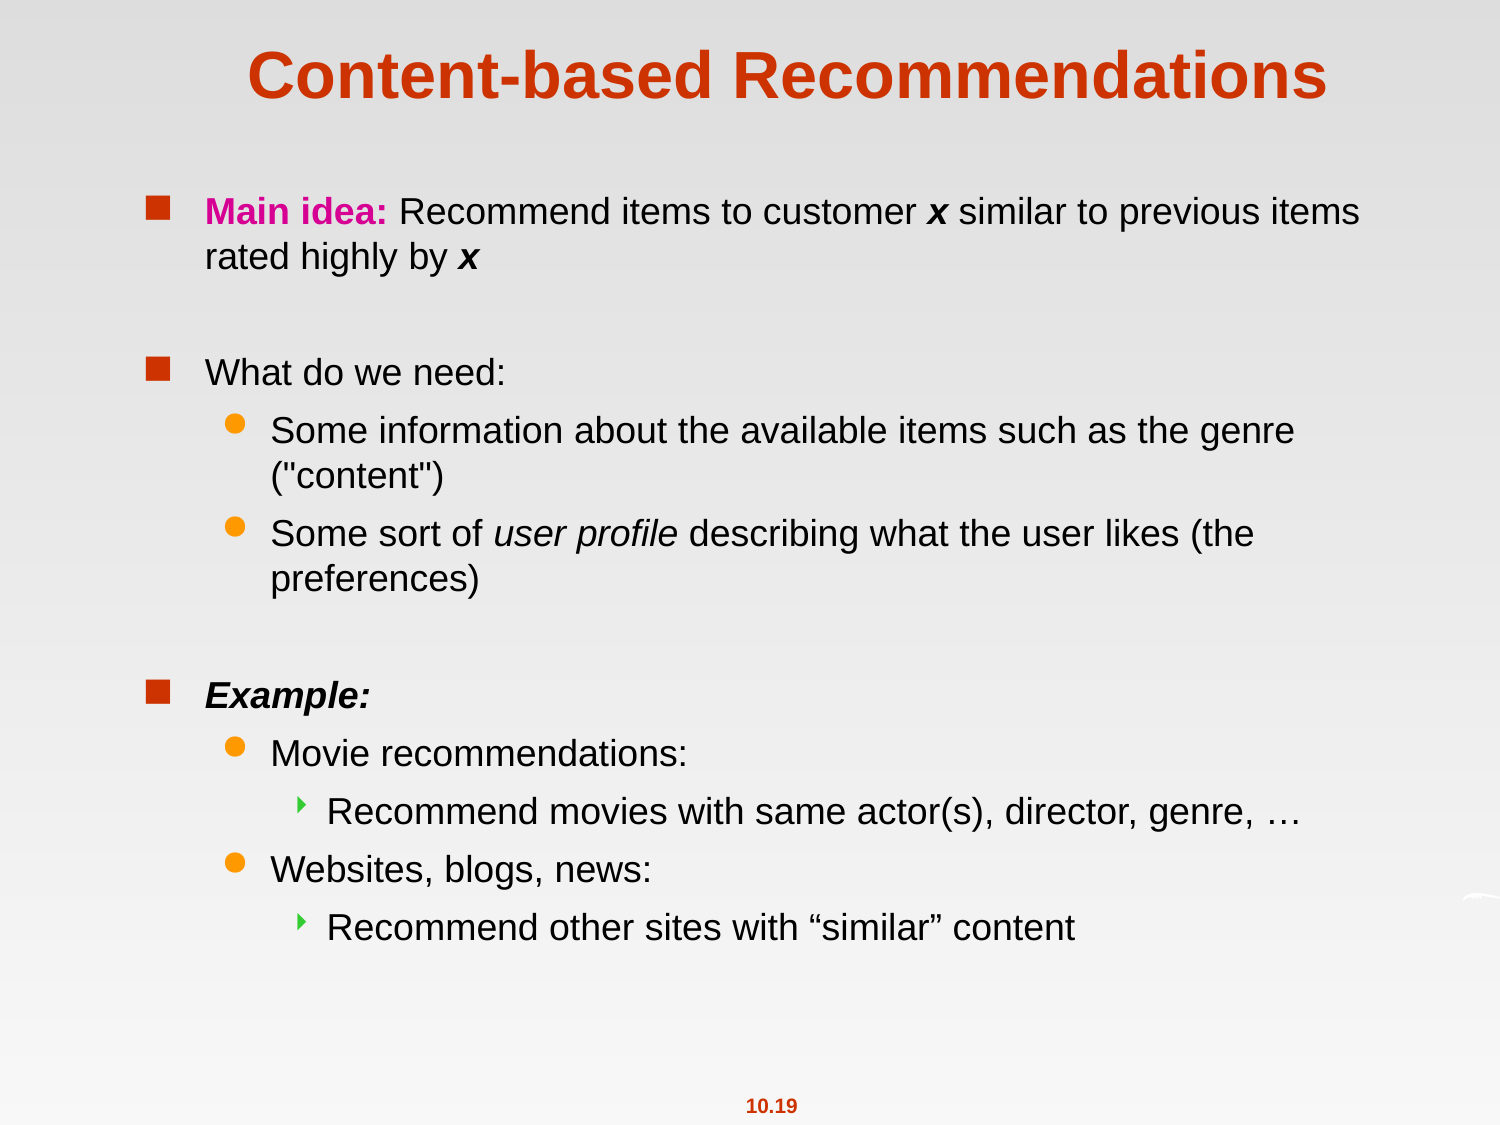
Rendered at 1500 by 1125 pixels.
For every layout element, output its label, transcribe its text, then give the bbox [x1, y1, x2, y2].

title Content-based Recommendations [126, 19, 1451, 120]
list Main idea: Recommend items to customer x similar to previous items rated highly by x What do we need: Some information about the available items such as the genre ("content") Some sort of user profile describing what the user likes (the preferences) Example: Movie recommendations: Recommend movies with same actor(s), director, genre, … Websites, blogs, news: Recommend other sites with “similar” content [133, 179, 1391, 984]
